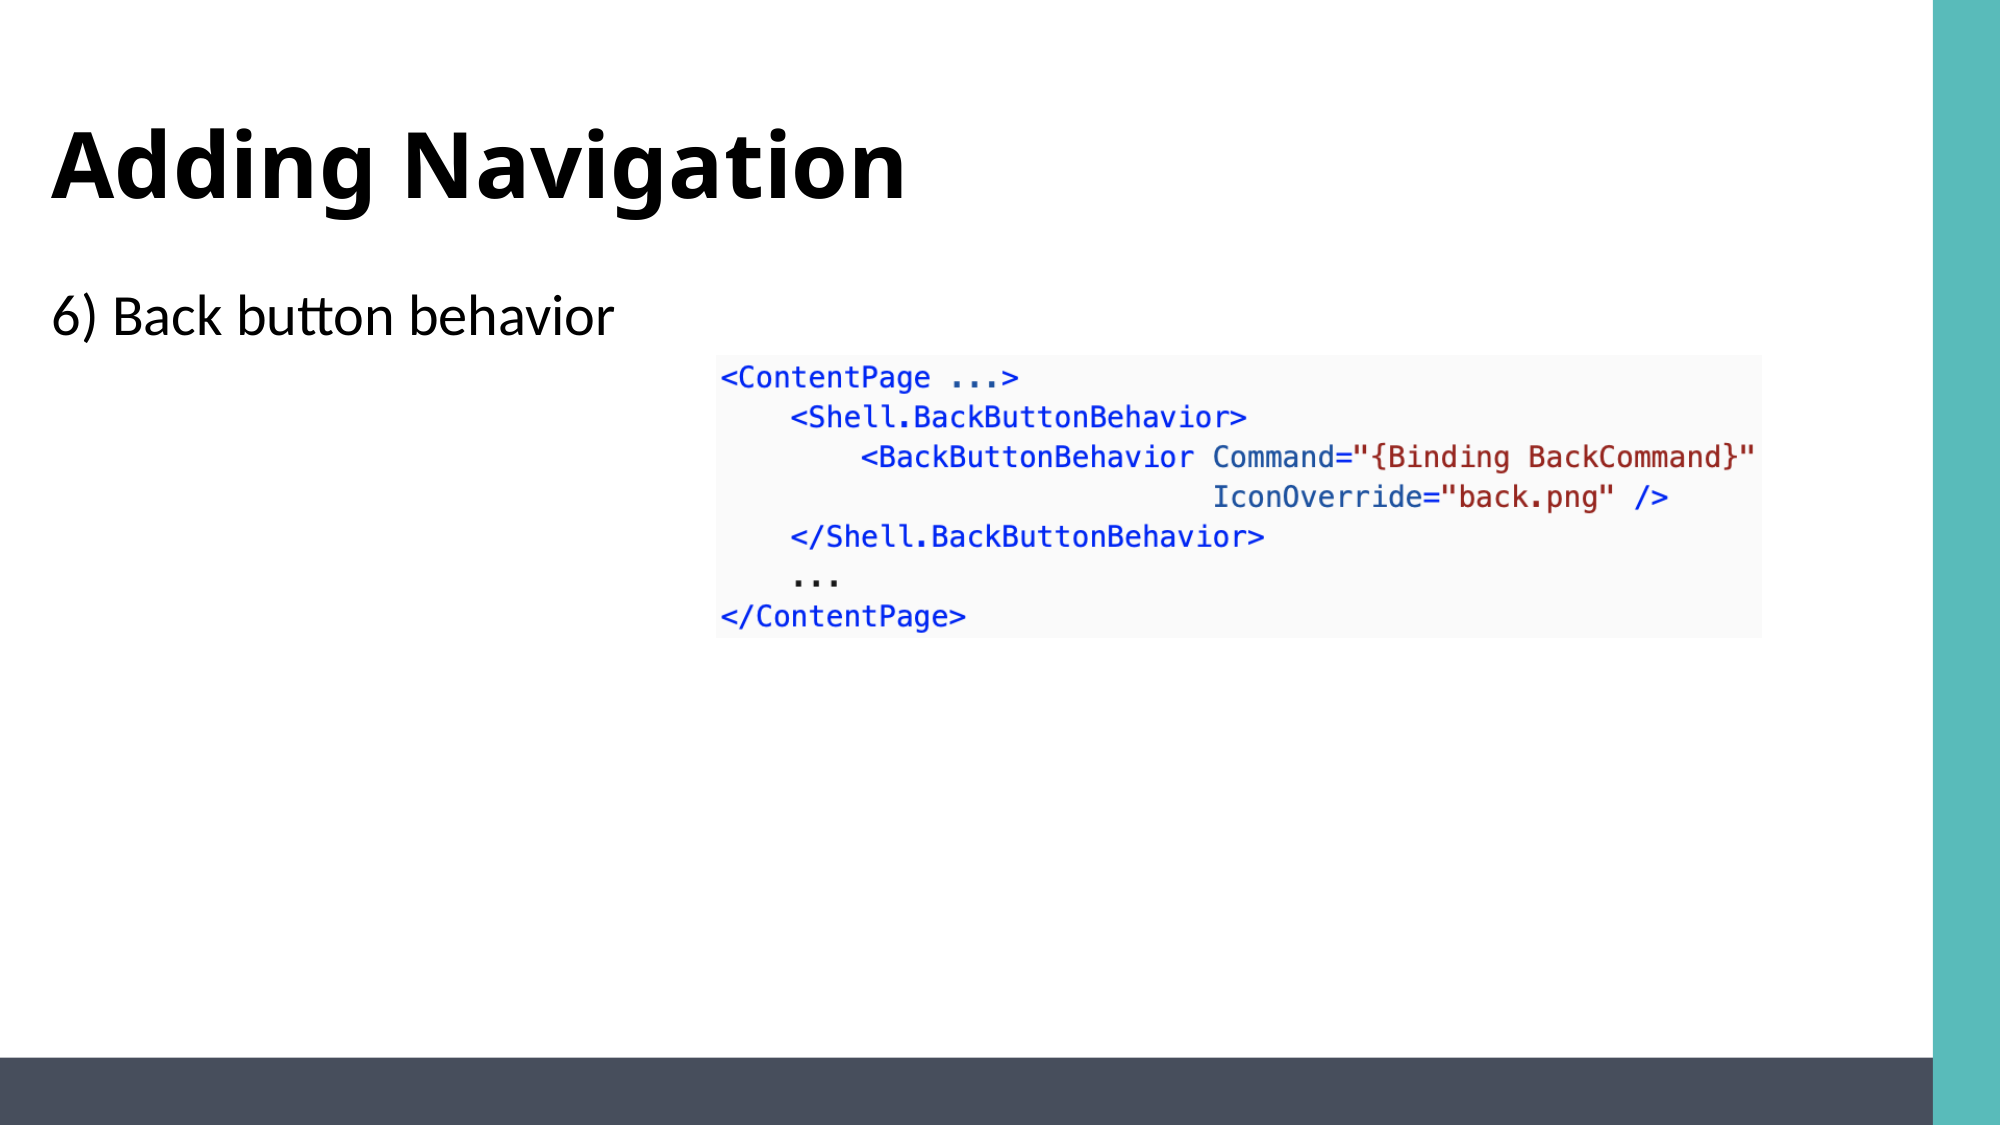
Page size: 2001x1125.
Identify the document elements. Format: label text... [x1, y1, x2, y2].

picture [716, 355, 1762, 638]
text_box 6) Back button behavior [36, 277, 1762, 1056]
text_box [1932, 0, 2000, 1125]
text_box Adding Navigation [36, 59, 1762, 277]
text_box [0, 1056, 1932, 1125]
